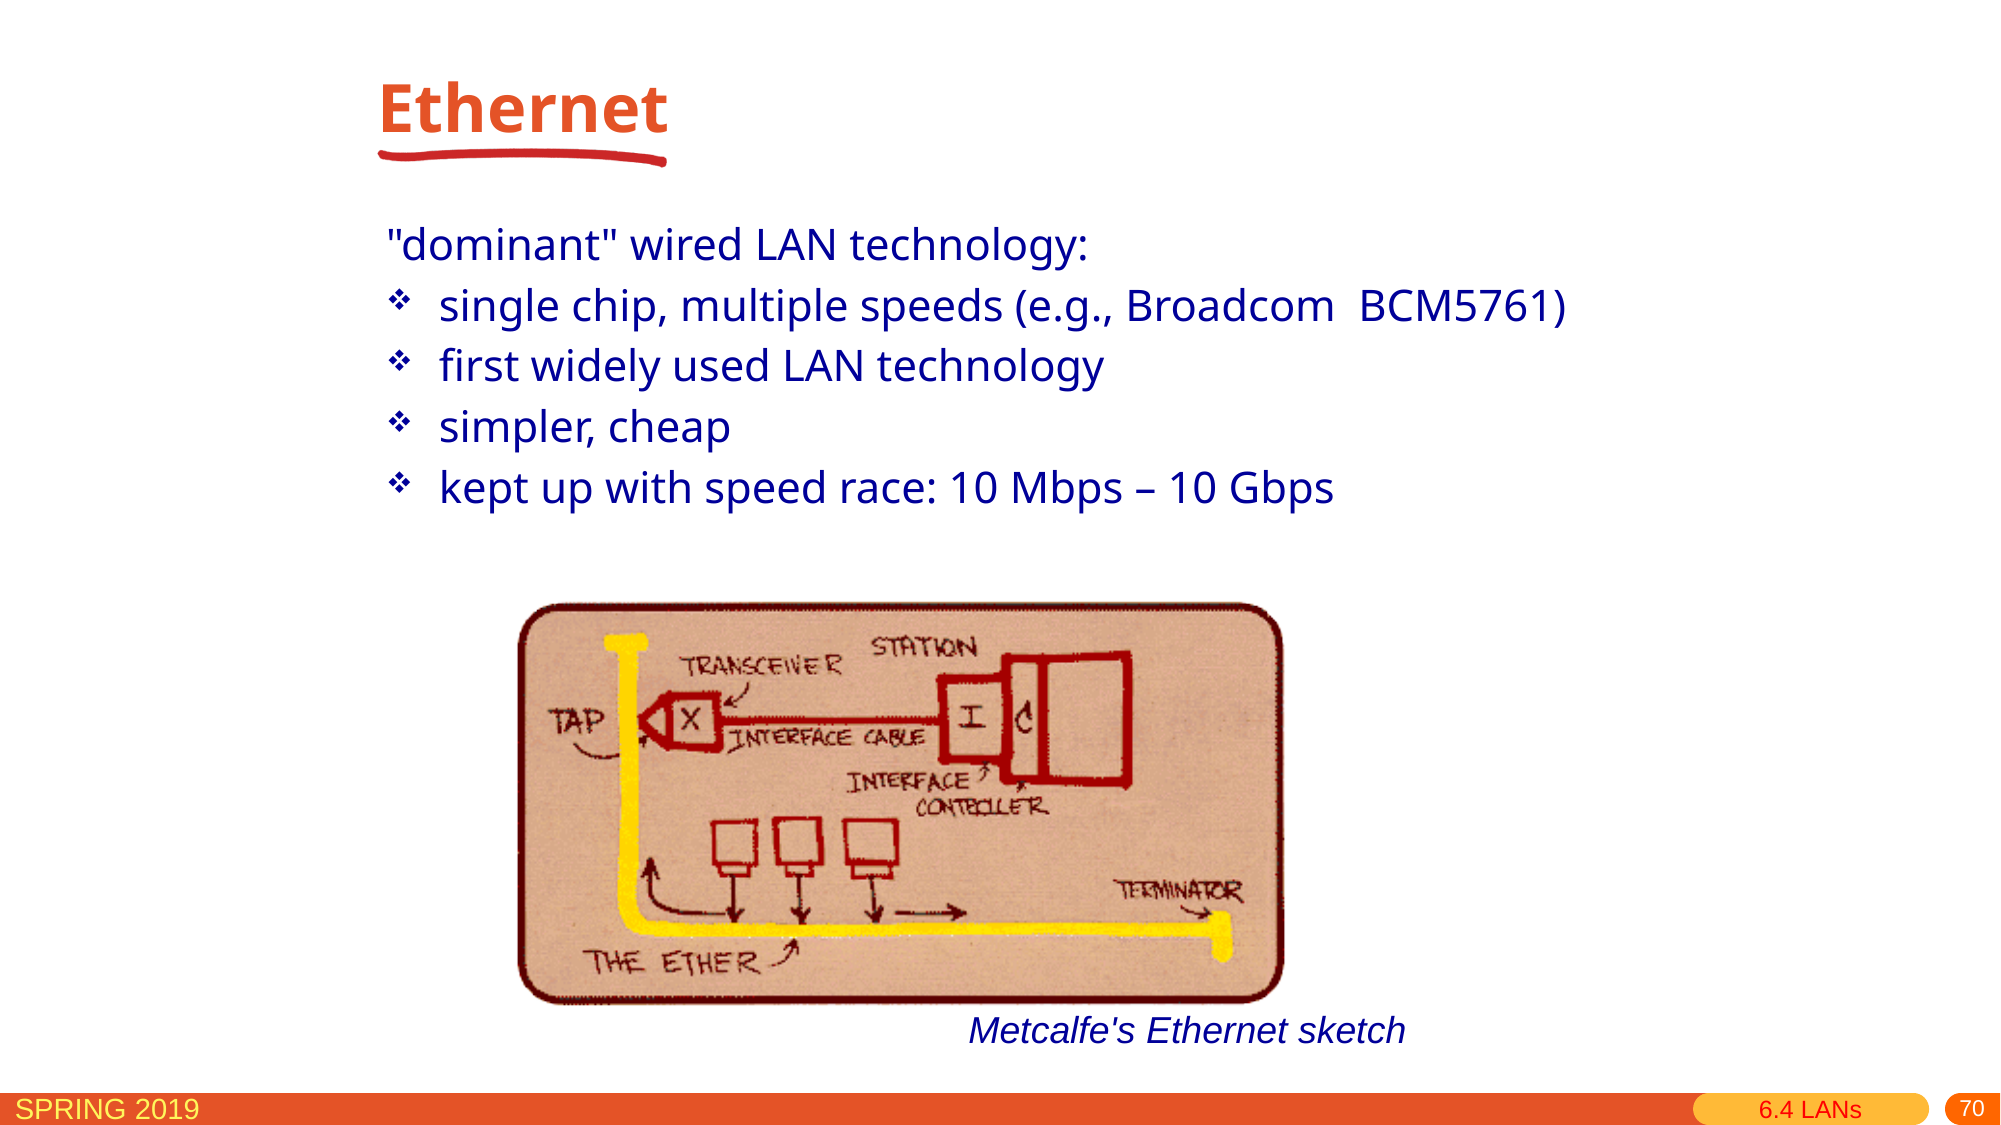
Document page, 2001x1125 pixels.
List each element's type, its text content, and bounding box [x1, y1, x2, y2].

picture [510, 596, 1291, 1015]
text_box Metcalfe's Ethernet sketch [953, 998, 1468, 1059]
list "dominant" wired LAN technology: single chip, multiple speeds (e.g., Broadcom BCM5761) first widely used LAN technology simpler, cheap kept up with speed race: 10 Mbps – 10 Gbps [371, 209, 1605, 560]
title Ethernet [362, 37, 1638, 175]
picture [376, 143, 670, 173]
text_box 6.4 LANs [1744, 1086, 1910, 1125]
